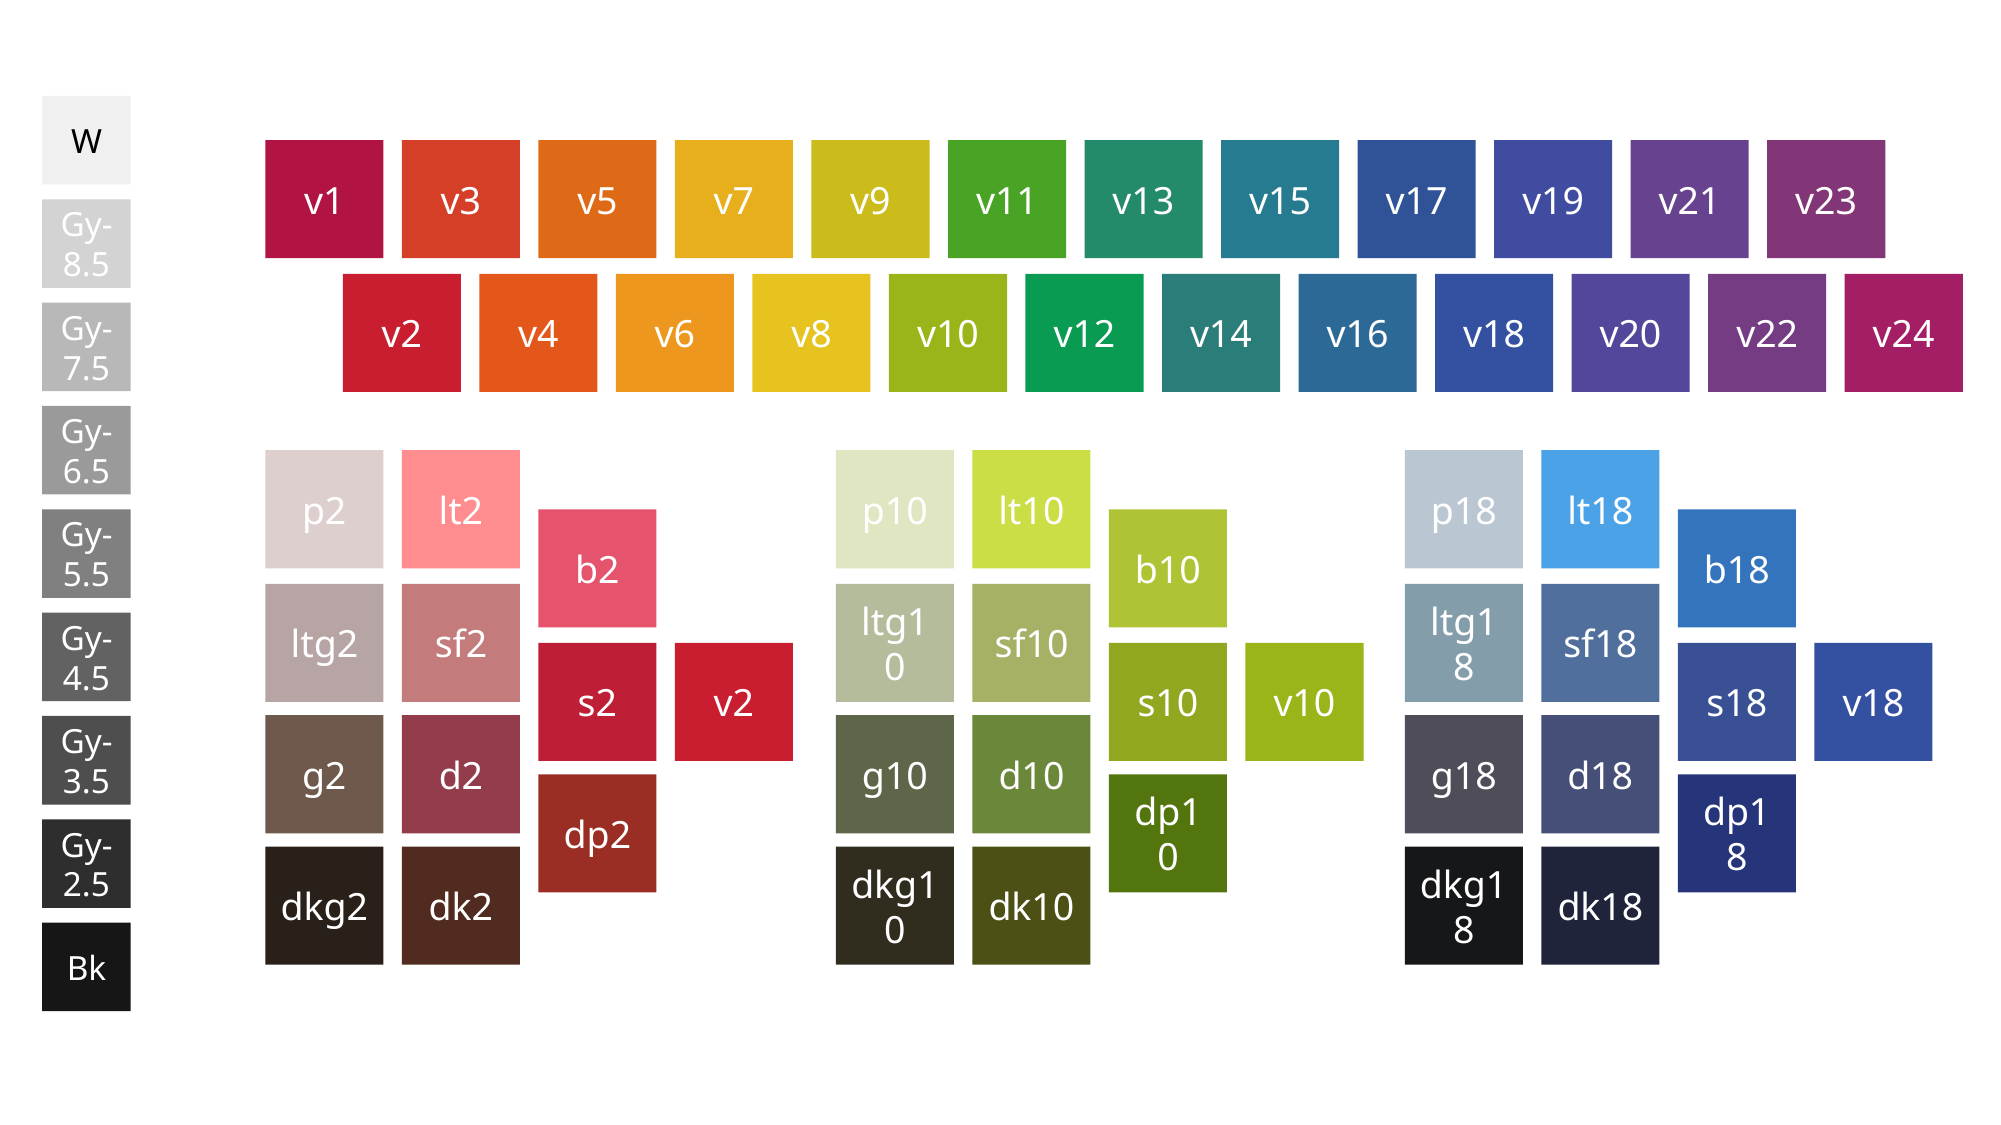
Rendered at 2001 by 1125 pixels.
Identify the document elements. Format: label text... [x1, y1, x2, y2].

text_box dk2 [401, 846, 521, 966]
text_box dk18 [1540, 846, 1660, 966]
text_box ltg10 [835, 583, 955, 703]
text_box p18 [1404, 449, 1524, 569]
text_box dkg2 [264, 846, 384, 966]
text_box sf10 [971, 583, 1091, 703]
text_box Gy-2.5 [41, 818, 132, 909]
text_box dkg18 [1404, 846, 1524, 966]
text_box Gy-5.5 [41, 508, 132, 599]
text_box v13 [1084, 139, 1204, 259]
text_box v10 [1244, 642, 1365, 762]
text_box d10 [971, 714, 1091, 834]
text_box v9 [810, 139, 931, 259]
text_box lt10 [971, 449, 1091, 569]
text_box s2 [537, 642, 657, 762]
text_box lt2 [401, 449, 521, 569]
text_box v22 [1707, 273, 1827, 393]
text_box dk10 [971, 846, 1091, 966]
text_box g18 [1404, 714, 1524, 834]
text_box v2 [342, 273, 462, 393]
text_box b18 [1677, 508, 1797, 628]
text_box v16 [1298, 273, 1418, 393]
text_box v3 [401, 139, 521, 259]
text_box v4 [478, 273, 598, 393]
text_box Bk [41, 922, 132, 1012]
text_box p10 [835, 449, 955, 569]
text_box v15 [1220, 139, 1340, 259]
text_box v20 [1571, 273, 1691, 393]
text_box v5 [537, 139, 657, 259]
text_box s10 [1108, 642, 1228, 762]
text_box ltg2 [264, 583, 384, 703]
text_box v11 [947, 139, 1067, 259]
text_box d18 [1540, 714, 1660, 834]
text_box Gy-6.5 [41, 405, 132, 496]
text_box v19 [1493, 139, 1613, 259]
text_box v23 [1766, 139, 1886, 259]
text_box v2 [674, 642, 794, 762]
text_box v24 [1844, 273, 1964, 393]
text_box Gy-7.5 [41, 302, 132, 392]
text_box v12 [1024, 273, 1145, 393]
text_box d2 [401, 714, 521, 834]
text_box ltg18 [1404, 583, 1524, 703]
text_box dp2 [537, 773, 657, 893]
text_box Gy-8.5 [41, 198, 132, 289]
text_box v14 [1161, 273, 1281, 393]
text_box Gy-4.5 [41, 612, 132, 702]
text_box g2 [264, 714, 384, 834]
text_box g10 [835, 714, 955, 834]
text_box dp18 [1677, 773, 1797, 893]
text_box v18 [1434, 273, 1554, 393]
text_box s18 [1677, 642, 1797, 762]
text_box Gy-3.5 [41, 715, 132, 806]
text_box p2 [264, 449, 384, 569]
text_box v6 [615, 273, 735, 393]
text_box b10 [1108, 508, 1228, 628]
text_box v21 [1630, 139, 1750, 259]
text_box sf2 [401, 583, 521, 703]
text_box dkg10 [835, 846, 955, 966]
text_box v1 [264, 139, 384, 259]
text_box v17 [1357, 139, 1477, 259]
text_box W [41, 95, 132, 185]
text_box dp10 [1108, 773, 1228, 893]
text_box v8 [751, 273, 872, 393]
text_box v7 [674, 139, 794, 259]
text_box lt18 [1540, 449, 1660, 569]
text_box b2 [537, 508, 657, 628]
text_box sf18 [1540, 583, 1660, 703]
text_box v10 [888, 273, 1008, 393]
text_box v18 [1813, 642, 1933, 762]
